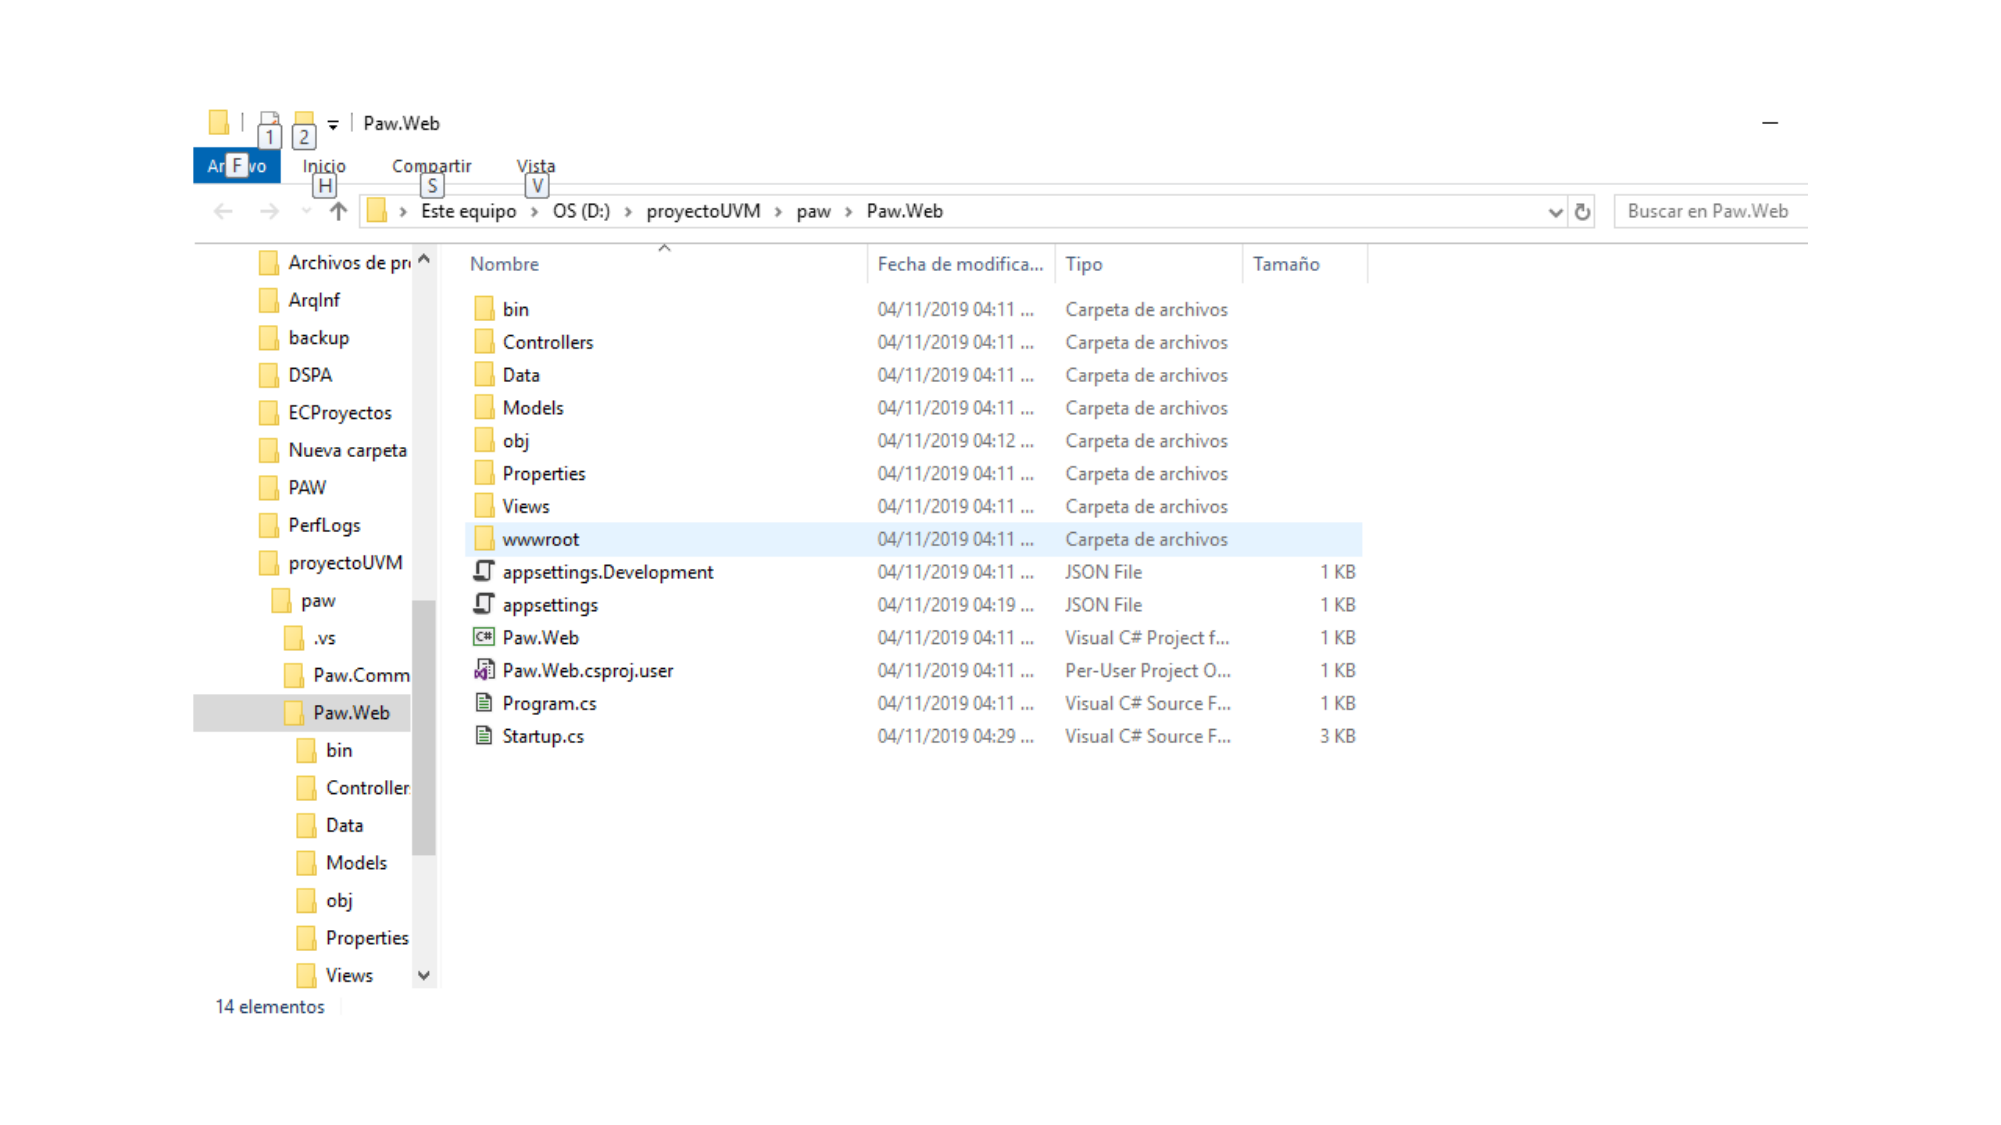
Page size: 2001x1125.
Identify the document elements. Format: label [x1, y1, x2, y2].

picture [192, 99, 1808, 1026]
